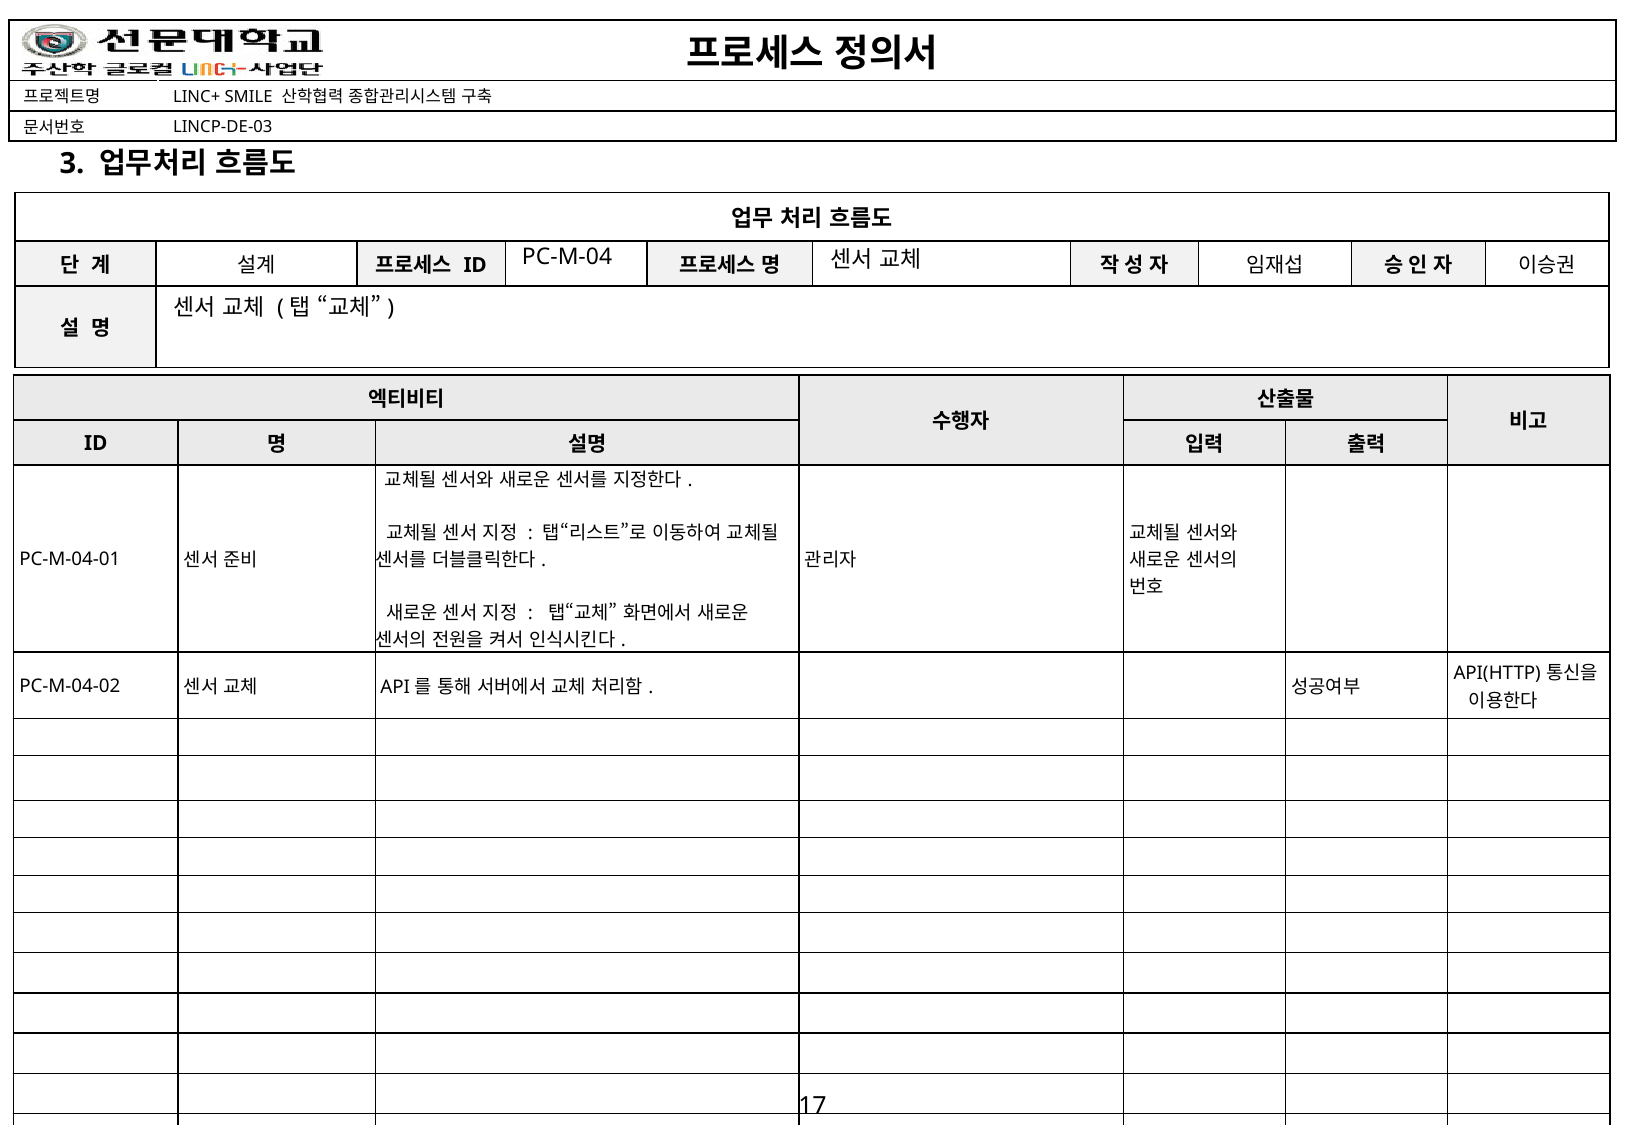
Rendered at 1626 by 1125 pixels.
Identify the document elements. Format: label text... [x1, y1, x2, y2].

table_cell [1124, 719, 1285, 755]
table_cell [1286, 466, 1447, 651]
table_cell [1286, 838, 1447, 875]
table_cell [14, 913, 177, 952]
table_header 엑티비티 [14, 376, 798, 419]
table_header 수행자 [800, 376, 1123, 464]
table_header 비고 [1448, 376, 1609, 464]
table_cell [14, 953, 177, 992]
table_cell [14, 994, 177, 1032]
table_cell [800, 719, 1123, 755]
table_cell [376, 876, 798, 912]
table_cell [14, 838, 177, 875]
table_cell [1286, 876, 1447, 912]
table_cell [1448, 1034, 1609, 1073]
table_cell [14, 719, 177, 755]
table_cell [800, 1034, 1123, 1073]
table_cell 센서 준비 [179, 466, 375, 651]
table_cell [376, 756, 798, 800]
table_cell [1124, 653, 1285, 718]
text_box 센서 교체 (탭 “교체”) [158, 284, 1588, 328]
table_cell [800, 876, 1123, 912]
table_cell [376, 953, 798, 992]
table_cell [800, 838, 1123, 875]
table_cell 교체될 센서와 새로운 센서의 번호 [1124, 466, 1285, 651]
table_cell [376, 913, 798, 952]
table_cell [1448, 953, 1609, 992]
table_cell [800, 1114, 1123, 1125]
table_cell [14, 756, 177, 800]
table_cell [800, 994, 1123, 1032]
table_cell [376, 994, 798, 1032]
text_box 센서 교체 [815, 237, 1073, 281]
table_cell API(HTTP)통신을 이용한다 [1448, 653, 1609, 718]
table_cell [1448, 719, 1609, 755]
table_cell [14, 1034, 177, 1073]
table_cell 출력 [1286, 421, 1447, 464]
table_cell [179, 913, 375, 952]
table_cell [1448, 801, 1609, 837]
table_cell [179, 876, 375, 912]
table_cell [376, 1034, 798, 1073]
table_cell [1124, 801, 1285, 837]
table_cell [376, 1114, 798, 1125]
table_cell 관리자 [800, 466, 1123, 651]
text_box 3. 업무처리 흐름도 [44, 137, 339, 188]
table_cell [179, 1114, 375, 1125]
table_cell [179, 1074, 375, 1113]
table_cell [1448, 756, 1609, 800]
table_cell PC-M-04-02 [14, 653, 177, 718]
picture [21, 24, 323, 76]
table_cell [1124, 756, 1285, 800]
table_cell [179, 801, 375, 837]
table_cell [800, 756, 1123, 800]
table_cell [179, 1034, 375, 1073]
table_cell [1286, 801, 1447, 837]
table_cell [1124, 1114, 1285, 1125]
table_cell [1286, 953, 1447, 992]
table_cell [1286, 1074, 1447, 1113]
table_cell [376, 1074, 798, 1113]
table_cell [376, 719, 798, 755]
table_cell [1124, 994, 1285, 1032]
table_cell [179, 953, 375, 992]
table_cell [179, 838, 375, 875]
table_cell PC-M-04-01 [14, 466, 177, 651]
table_cell [14, 1074, 177, 1113]
table_cell [800, 801, 1123, 837]
table_cell [179, 756, 375, 800]
table_cell [1448, 1074, 1609, 1113]
table_cell [1124, 1034, 1285, 1073]
table_cell 설명 [376, 421, 798, 464]
table_cell API를 통해 서버에서 교체 처리함. [376, 653, 798, 718]
table_cell [1286, 1114, 1447, 1125]
table_cell [800, 913, 1123, 952]
table_cell [1448, 1114, 1609, 1125]
table_cell [1286, 913, 1447, 952]
table_cell 명 [179, 421, 375, 464]
text_box PC-M-04 [506, 233, 648, 277]
table_cell [1286, 1034, 1447, 1073]
table_cell [1124, 838, 1285, 875]
table_cell [179, 994, 375, 1032]
table_cell 입력 [1124, 421, 1285, 464]
table_cell [1124, 876, 1285, 912]
table_cell [14, 801, 177, 837]
table_cell [376, 801, 798, 837]
table_cell [14, 876, 177, 912]
table_cell [1286, 756, 1447, 800]
table_cell 센서 교체 [179, 653, 375, 718]
table_cell ID [14, 421, 177, 464]
table_cell [1124, 1074, 1285, 1113]
table_cell [1124, 953, 1285, 992]
table_cell [1448, 876, 1609, 912]
table_cell [1448, 913, 1609, 952]
table_cell [800, 1074, 1123, 1113]
table_cell 교체될 센서와 새로운 센서를 지정한다. 교체될 센서 지정 : 탭“리스트”로 이동하여 교체될 센서를 더블클릭한다. 새로운 센서 지정 : 탭“교체” 화면에서 새로운 센서의 전원을 켜서 인식시킨다. [376, 466, 798, 651]
table_cell [179, 719, 375, 755]
table_cell [800, 953, 1123, 992]
table_cell [1448, 838, 1609, 875]
table_cell [1448, 994, 1609, 1032]
table_cell [1124, 913, 1285, 952]
table_cell 성공여부 [1286, 653, 1447, 718]
table_header 산출물 [1124, 376, 1447, 419]
table_cell [14, 1114, 177, 1125]
table_cell [1286, 719, 1447, 755]
table_cell [1448, 466, 1609, 651]
table_cell [376, 838, 798, 875]
table_cell [800, 653, 1123, 718]
table_cell [1286, 994, 1447, 1032]
